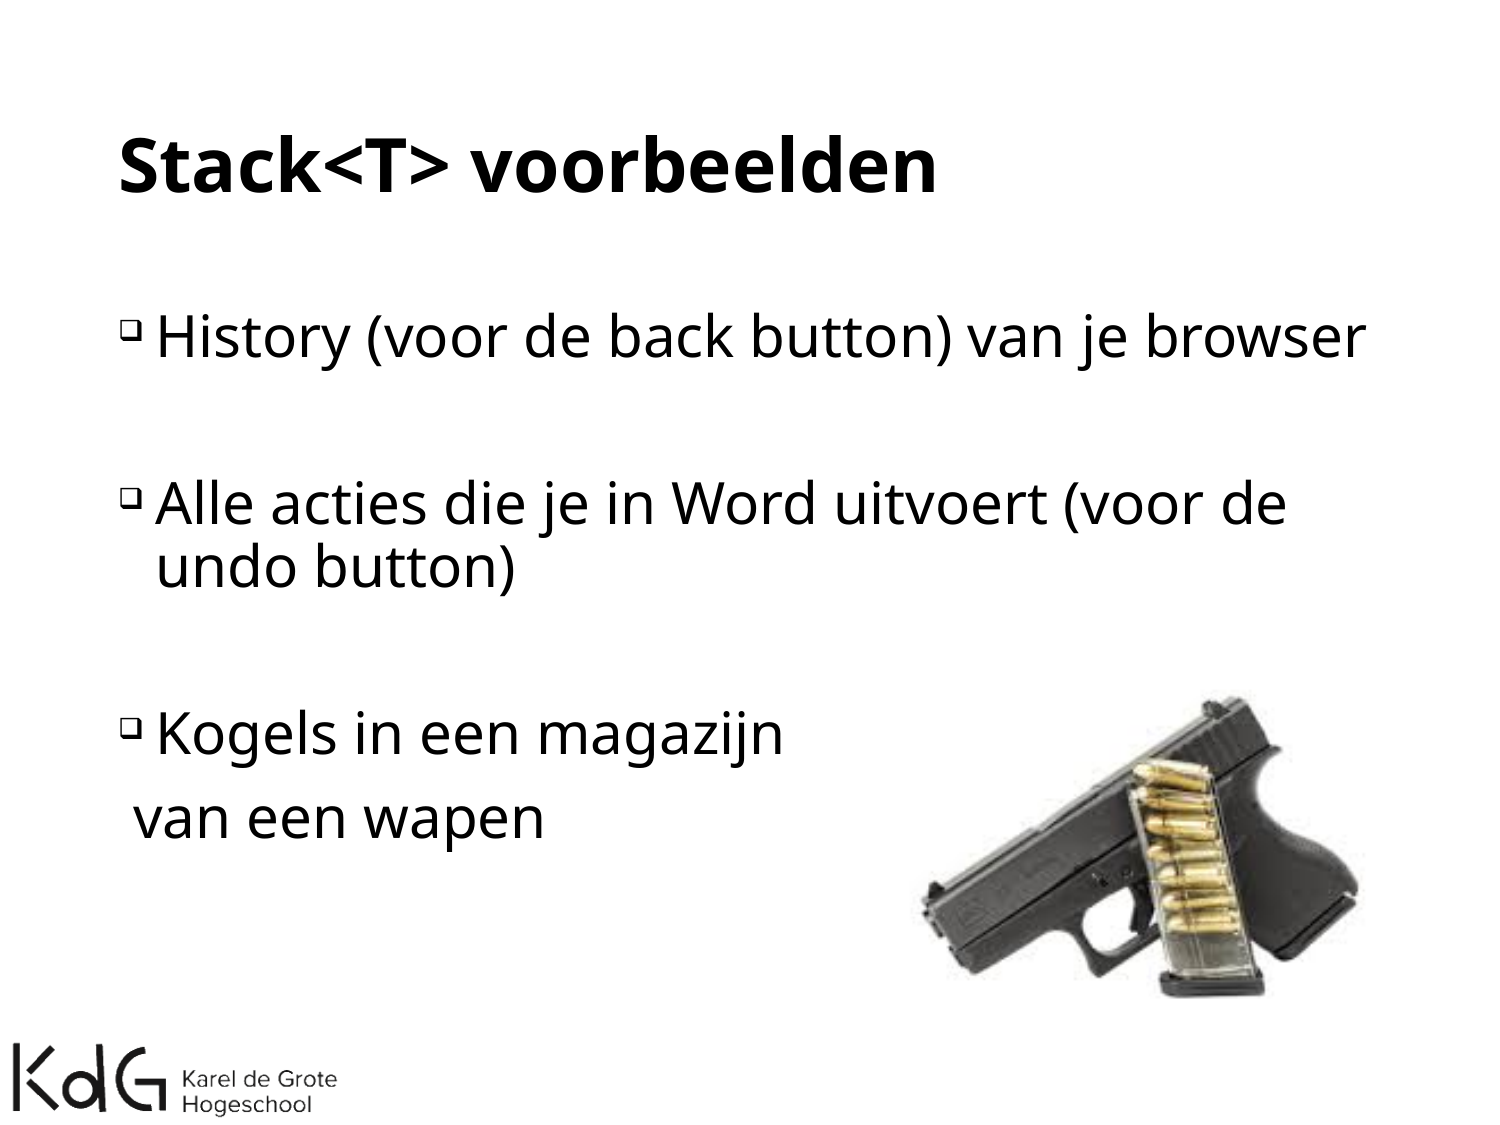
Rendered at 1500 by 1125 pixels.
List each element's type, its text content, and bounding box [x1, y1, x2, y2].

picture [0, 997, 383, 1125]
list History (voor de back button) van je browser Alle acties die je in Word uitvoert (voor de undo button) Kogels in een magazijn van een wapen [103, 299, 1397, 1014]
picture [893, 618, 1404, 1125]
title Stack<T> voorbeelden [103, 59, 1397, 278]
